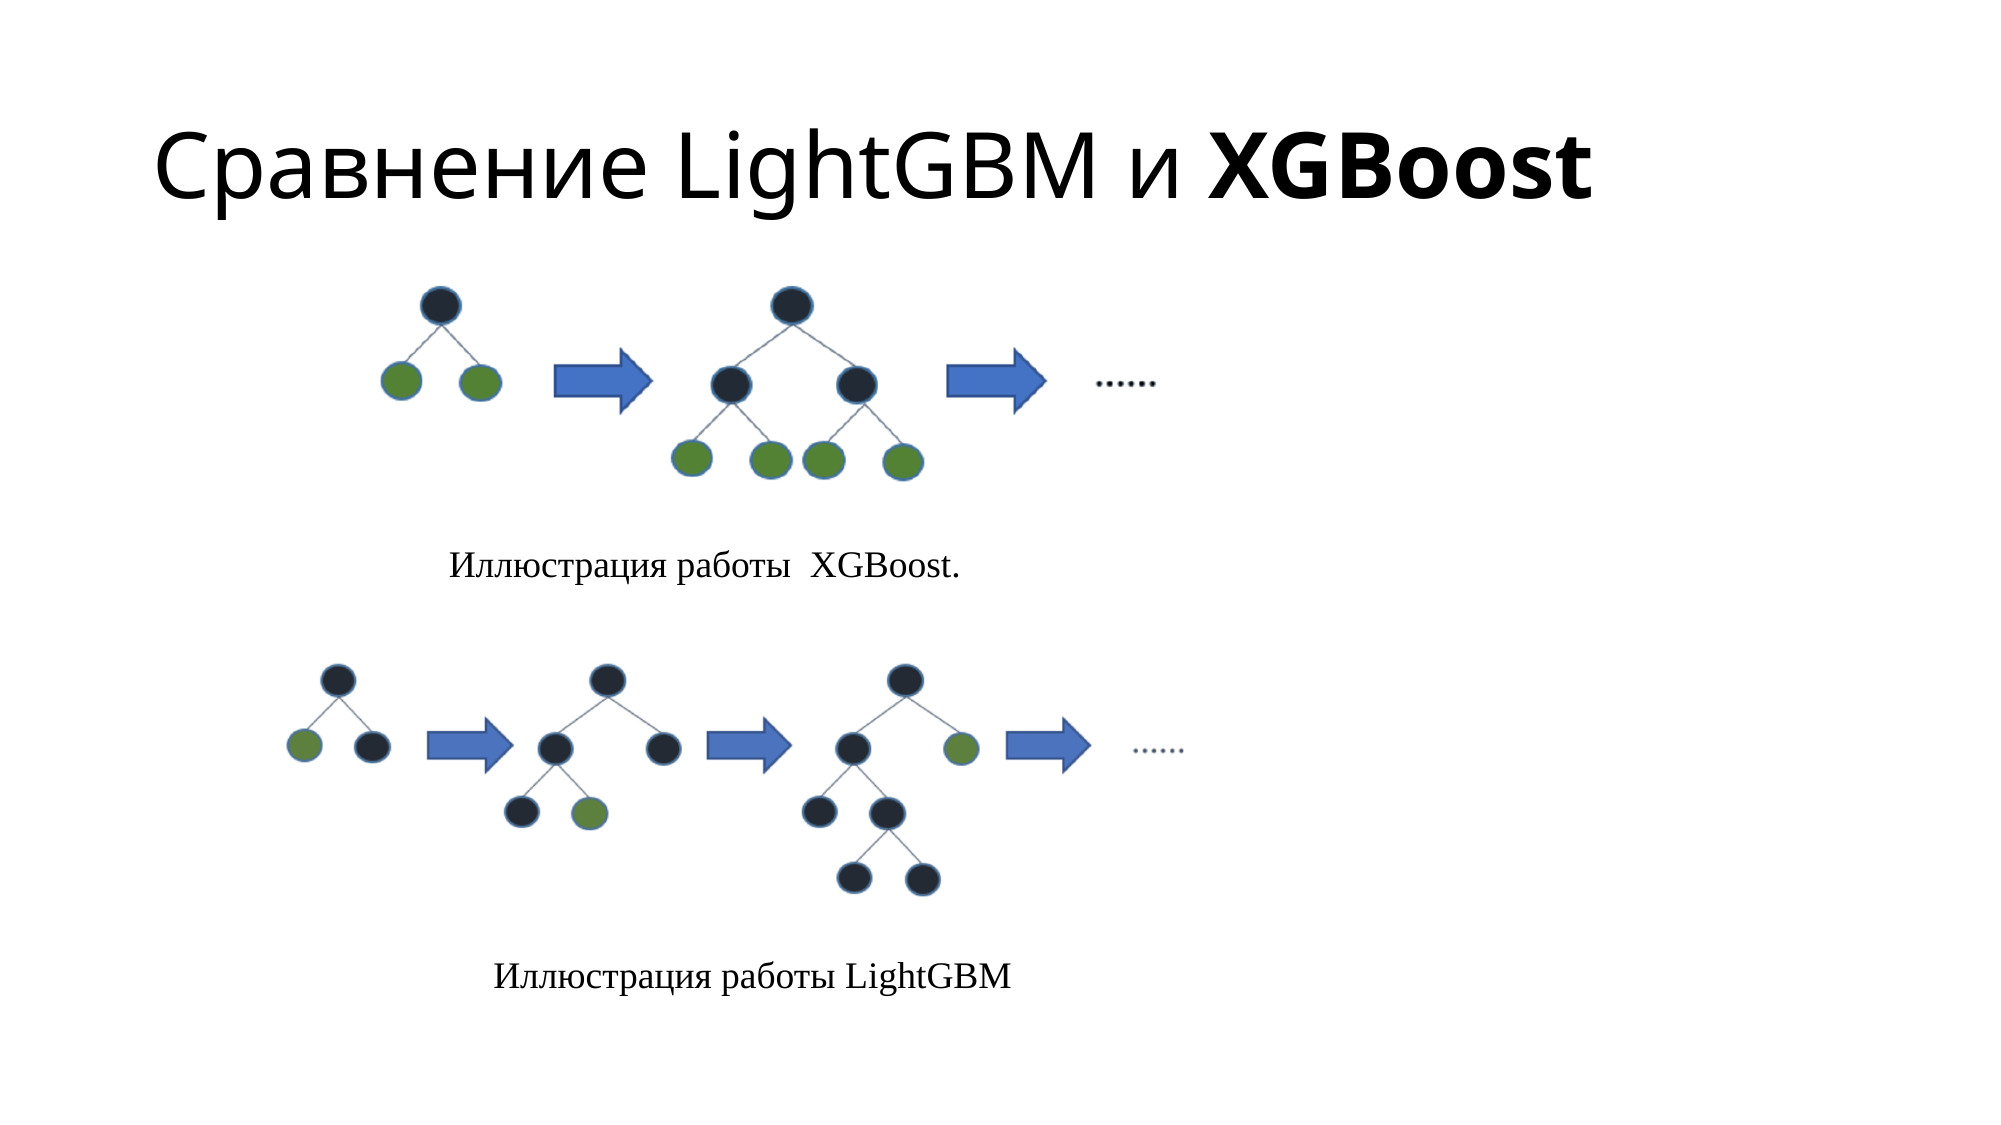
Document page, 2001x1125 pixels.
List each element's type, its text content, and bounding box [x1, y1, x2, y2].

text_box Иллюстрация работы XGBoost. [433, 532, 977, 592]
picture [241, 628, 1216, 908]
picture [346, 266, 1202, 497]
title Сравнение LightGBM и XGBoost [137, 59, 1863, 278]
text_box Иллюстрация работы LightGBM [478, 943, 1028, 1003]
